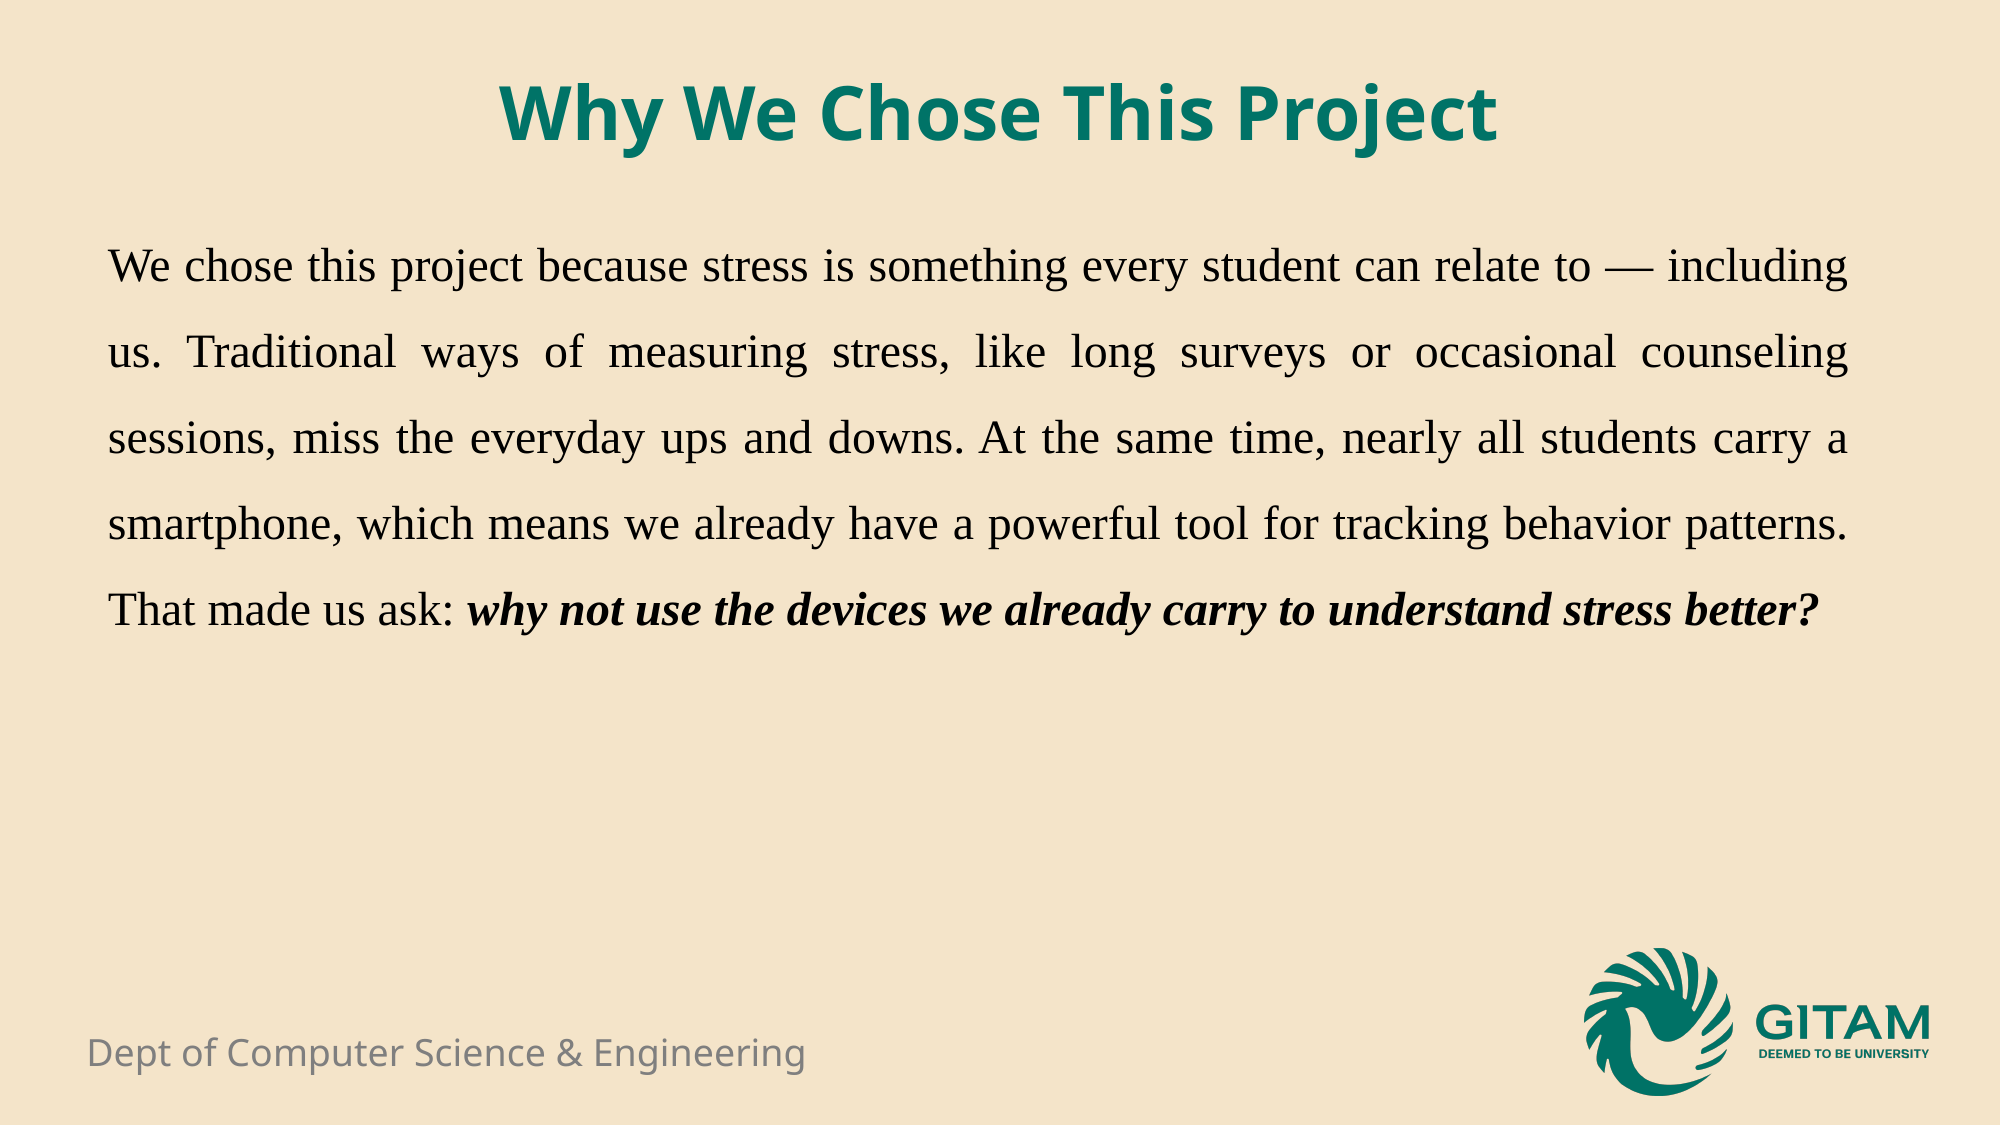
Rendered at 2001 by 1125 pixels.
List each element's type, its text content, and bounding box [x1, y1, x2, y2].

picture [1584, 947, 1929, 1096]
text_box Why We Chose This Project [413, 58, 1586, 164]
text_box Dept of Computer Science & Engineering [71, 1021, 857, 1125]
text_box We chose this project because stress is something every student can relate to — including us. Traditional ways of measuring stress, like long surveys or occasional counseling sessions, miss the everyday ups and downs. At the same time, nearly all students carry a smartphone, which means we already have a powerful tool for tracking behavior patterns. That made us ask: why not use the devices we already carry to understand stress better? [92, 197, 1867, 897]
